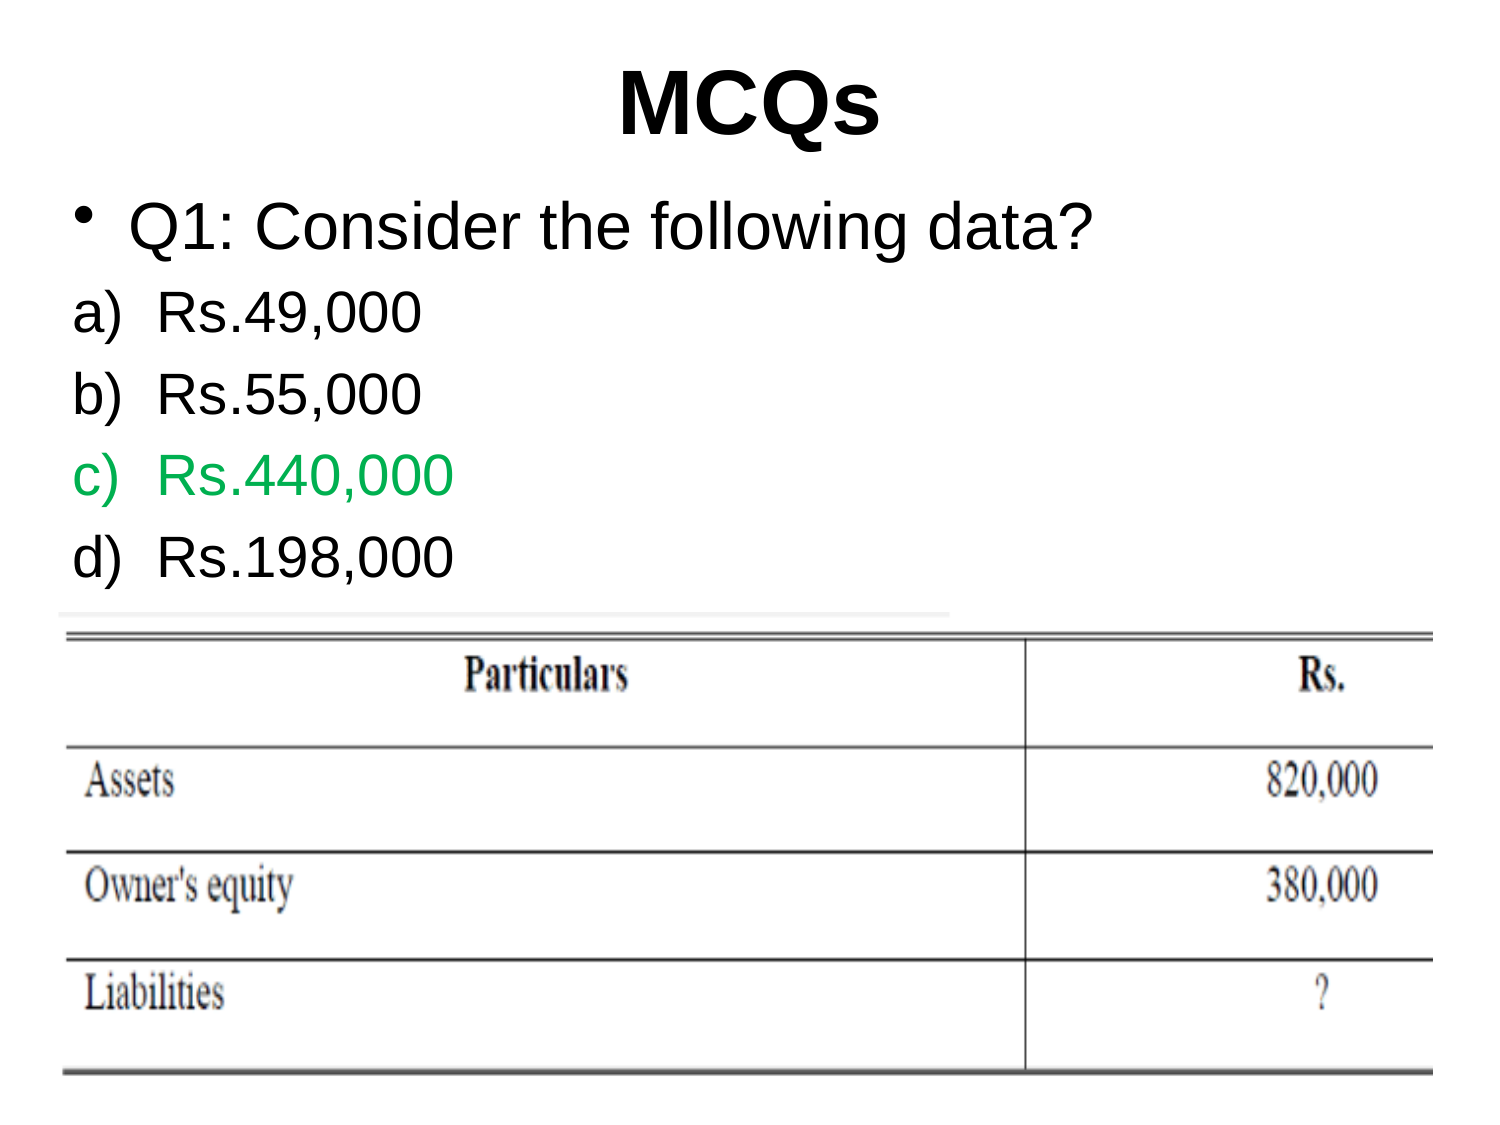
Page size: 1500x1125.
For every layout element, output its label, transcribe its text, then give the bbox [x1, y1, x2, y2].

title MCQs [75, 45, 1425, 150]
list Q1: Consider the following data? Rs.49,000 Rs.55,000 Rs.440,000 Rs.198,000 [57, 174, 1450, 1050]
picture [57, 612, 1433, 1088]
